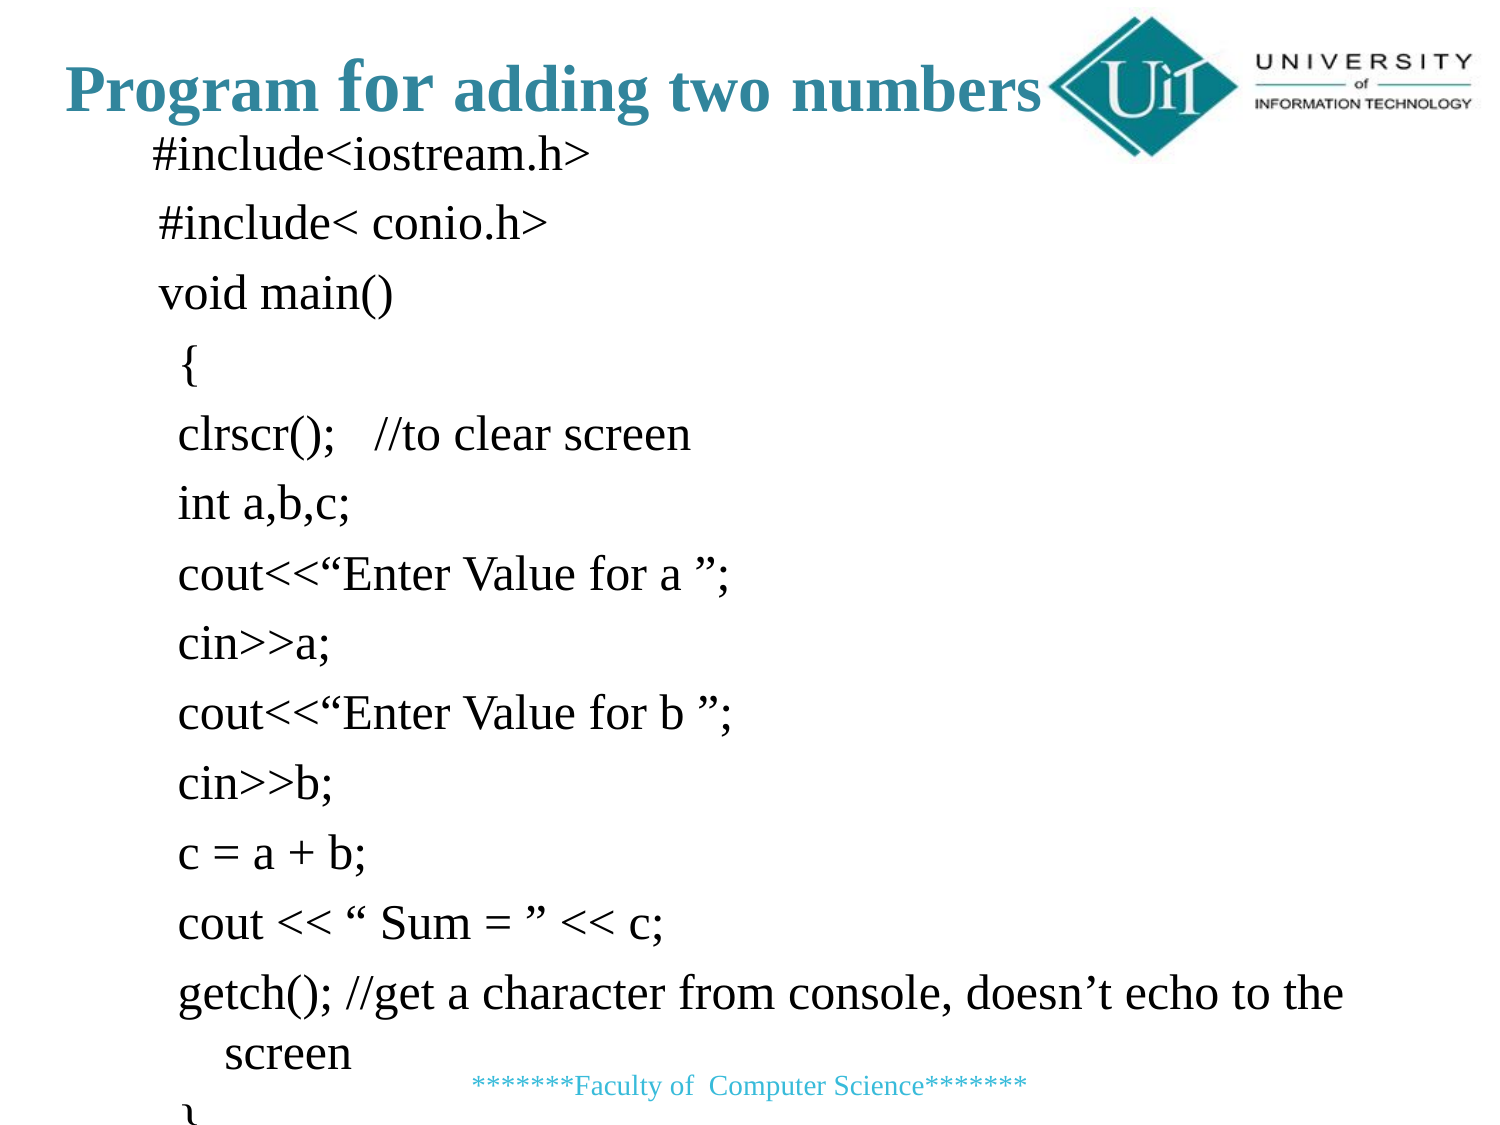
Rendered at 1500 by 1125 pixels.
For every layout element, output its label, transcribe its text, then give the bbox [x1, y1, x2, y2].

list #include<iostream.h> #include< conio.h> void main() { clrscr(); //to clear screen int a,b,c; cout<<“Enter Value for a ”; cin>>a; cout<<“Enter Value for b ”; cin>>b; c = a + b; cout << “ Sum = ” << c; getch(); //get a character from console, doesn’t echo to the screen } [87, 112, 1500, 1042]
title Program for adding two numbers [50, 0, 1100, 163]
footer *******Faculty of Computer Science******* [0, 1042, 1500, 1125]
picture [1100, 7, 1498, 112]
